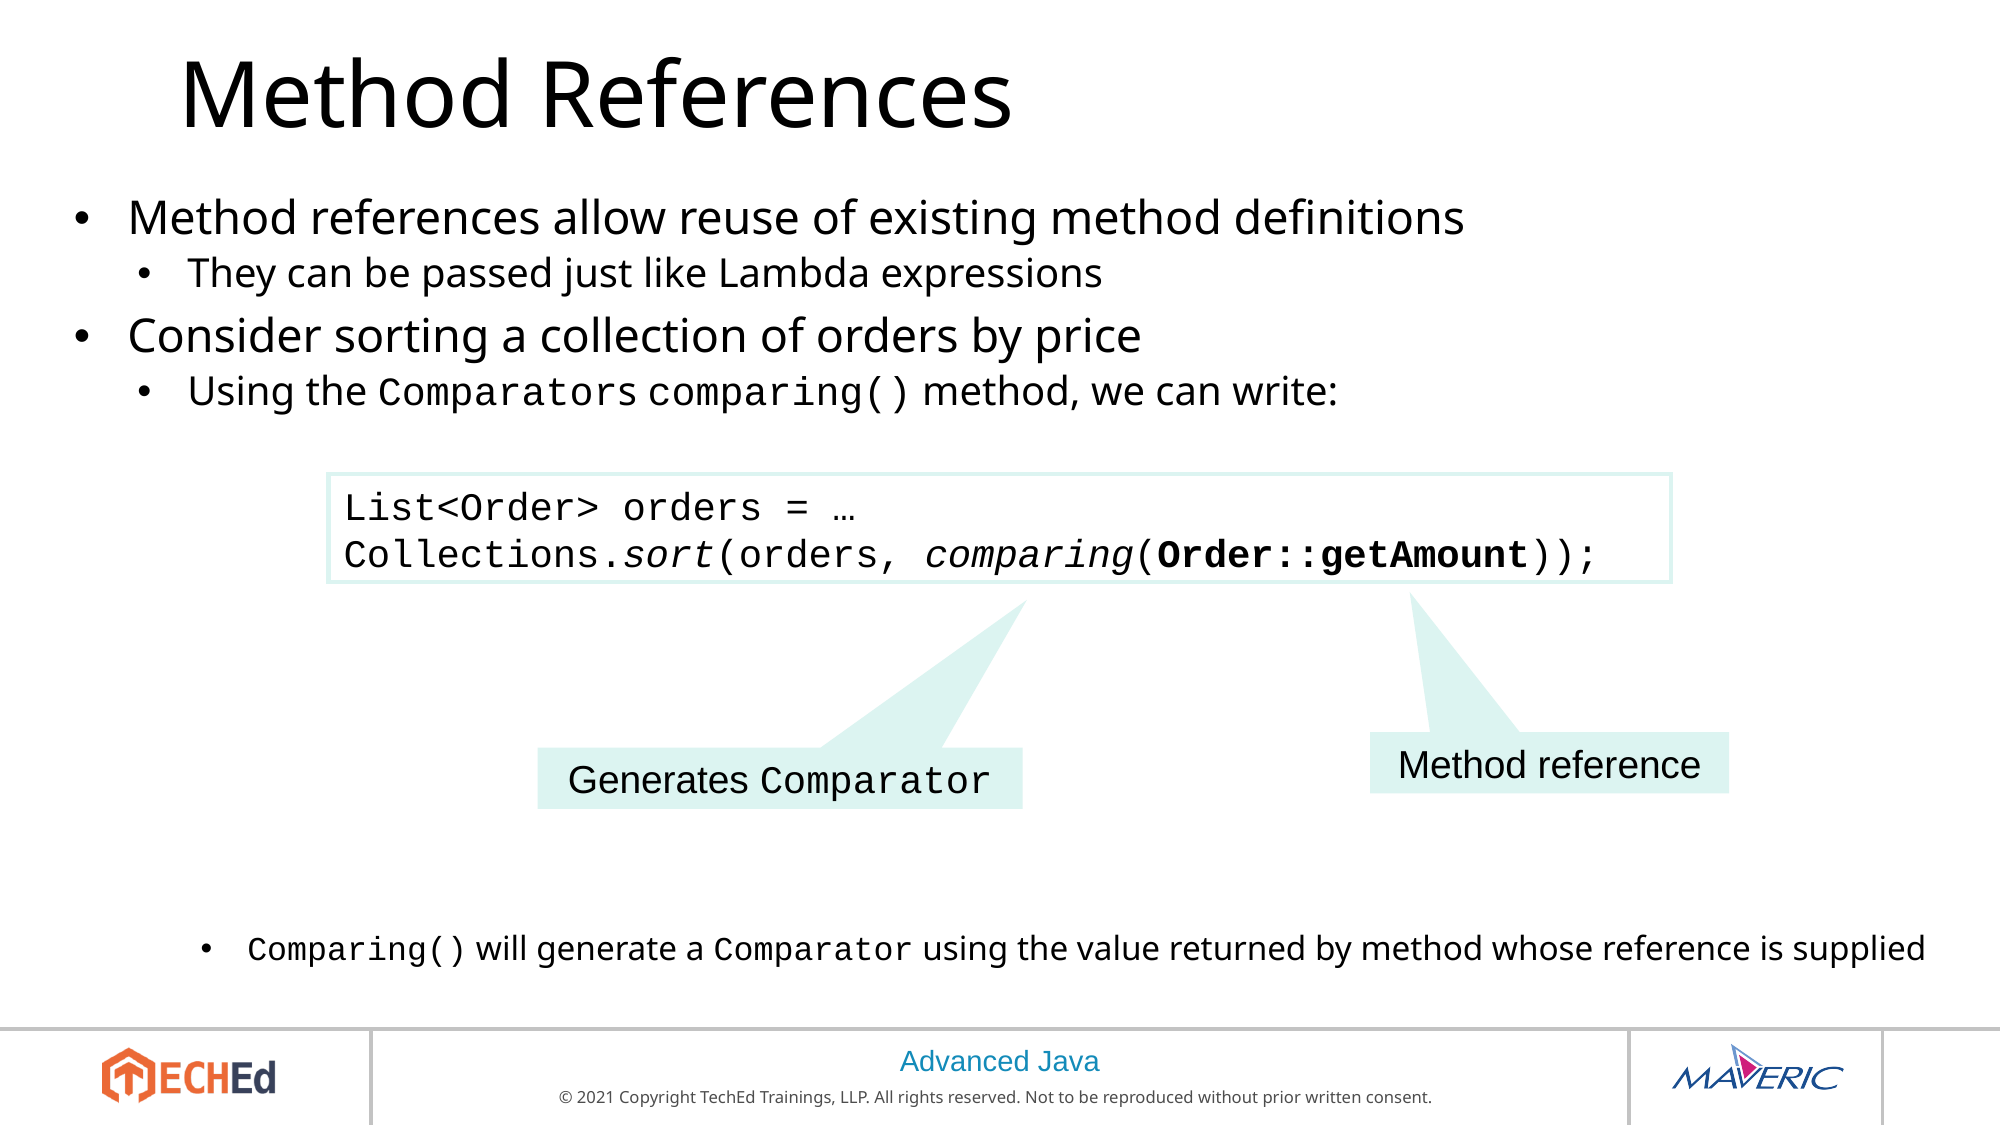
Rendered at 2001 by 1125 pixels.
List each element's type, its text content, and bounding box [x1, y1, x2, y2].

text_box Method reference [1370, 591, 1730, 794]
title Method References [163, 29, 1836, 165]
text_box List<Order> orders = … Collections.sort(orders, comparing(Order::getAmount)); [328, 474, 1671, 583]
picture [102, 1047, 276, 1110]
text_box Generates Comparator [537, 599, 1027, 809]
picture [1662, 1018, 1852, 1125]
list Method references allow reuse of existing method definitions They can be passed just like Lambda expressions Consider sorting a collection of orders by price Using the Comparators comparing() method, we can write: Comparing() will generate a Comparator using the value returned by method whose reference is supplied [52, 186, 1950, 1018]
